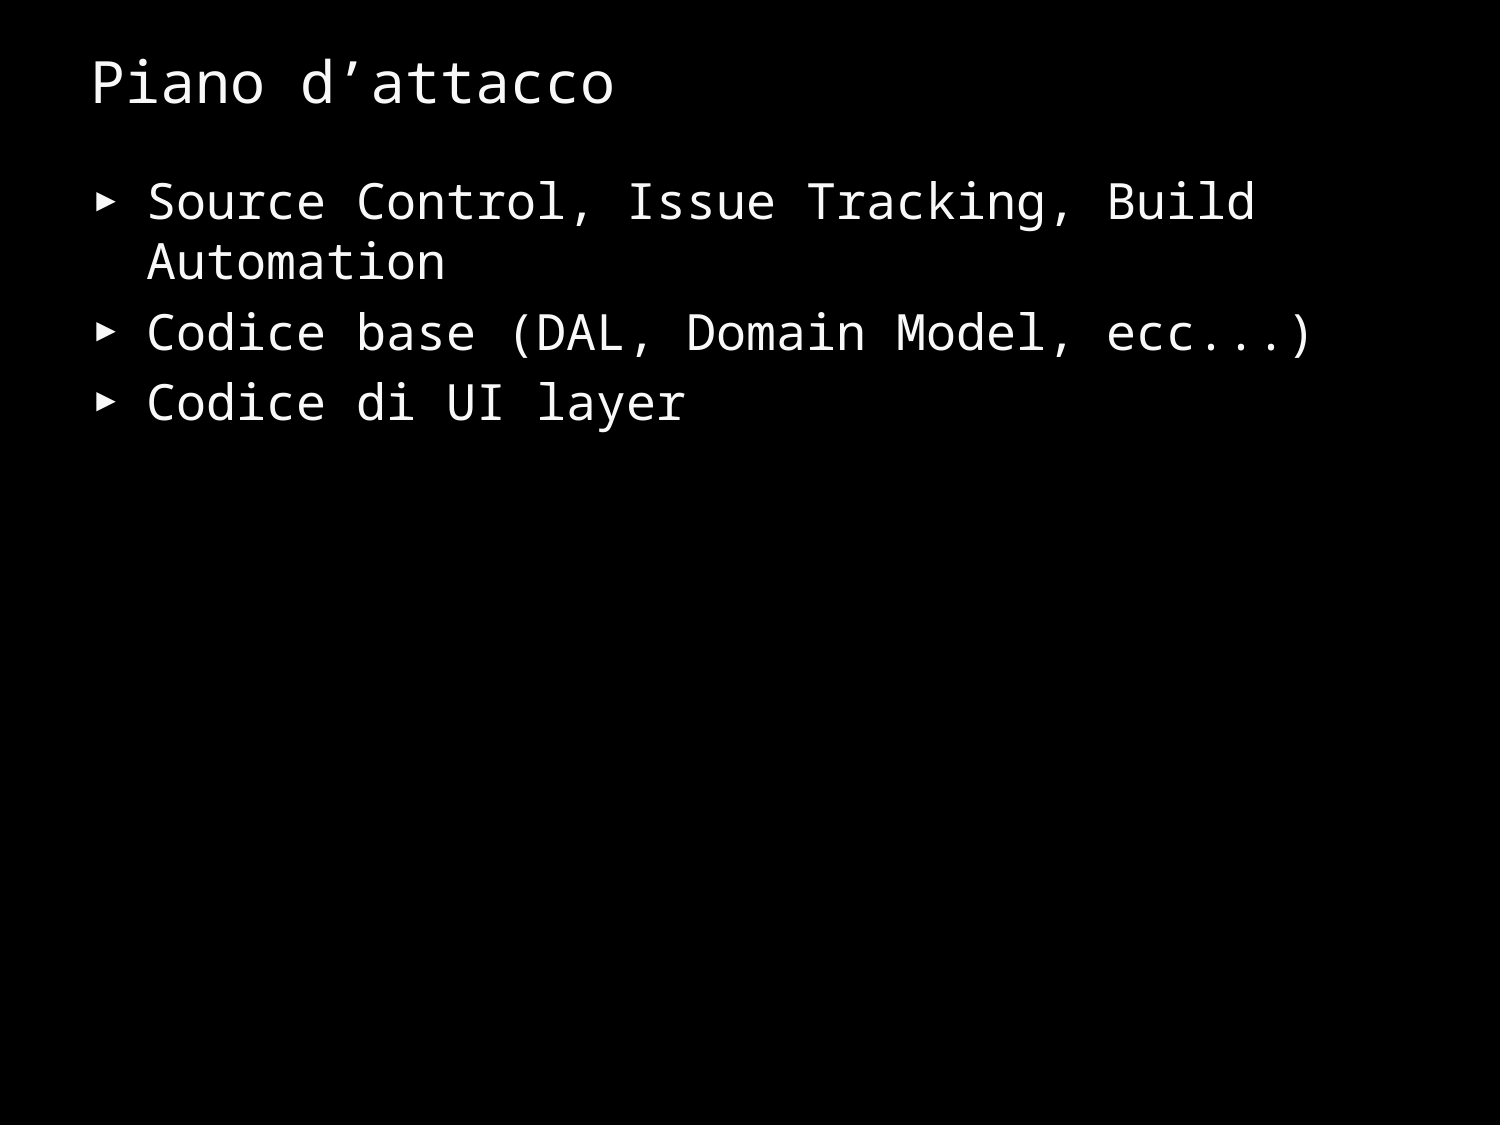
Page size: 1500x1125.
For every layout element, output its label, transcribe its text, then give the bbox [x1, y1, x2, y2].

title Piano d’attacco [74, 37, 1426, 123]
list Source Control, Issue Tracking, Build Automation Codice base (DAL, Domain Model, ecc...) Codice di UI layer [74, 162, 1426, 445]
